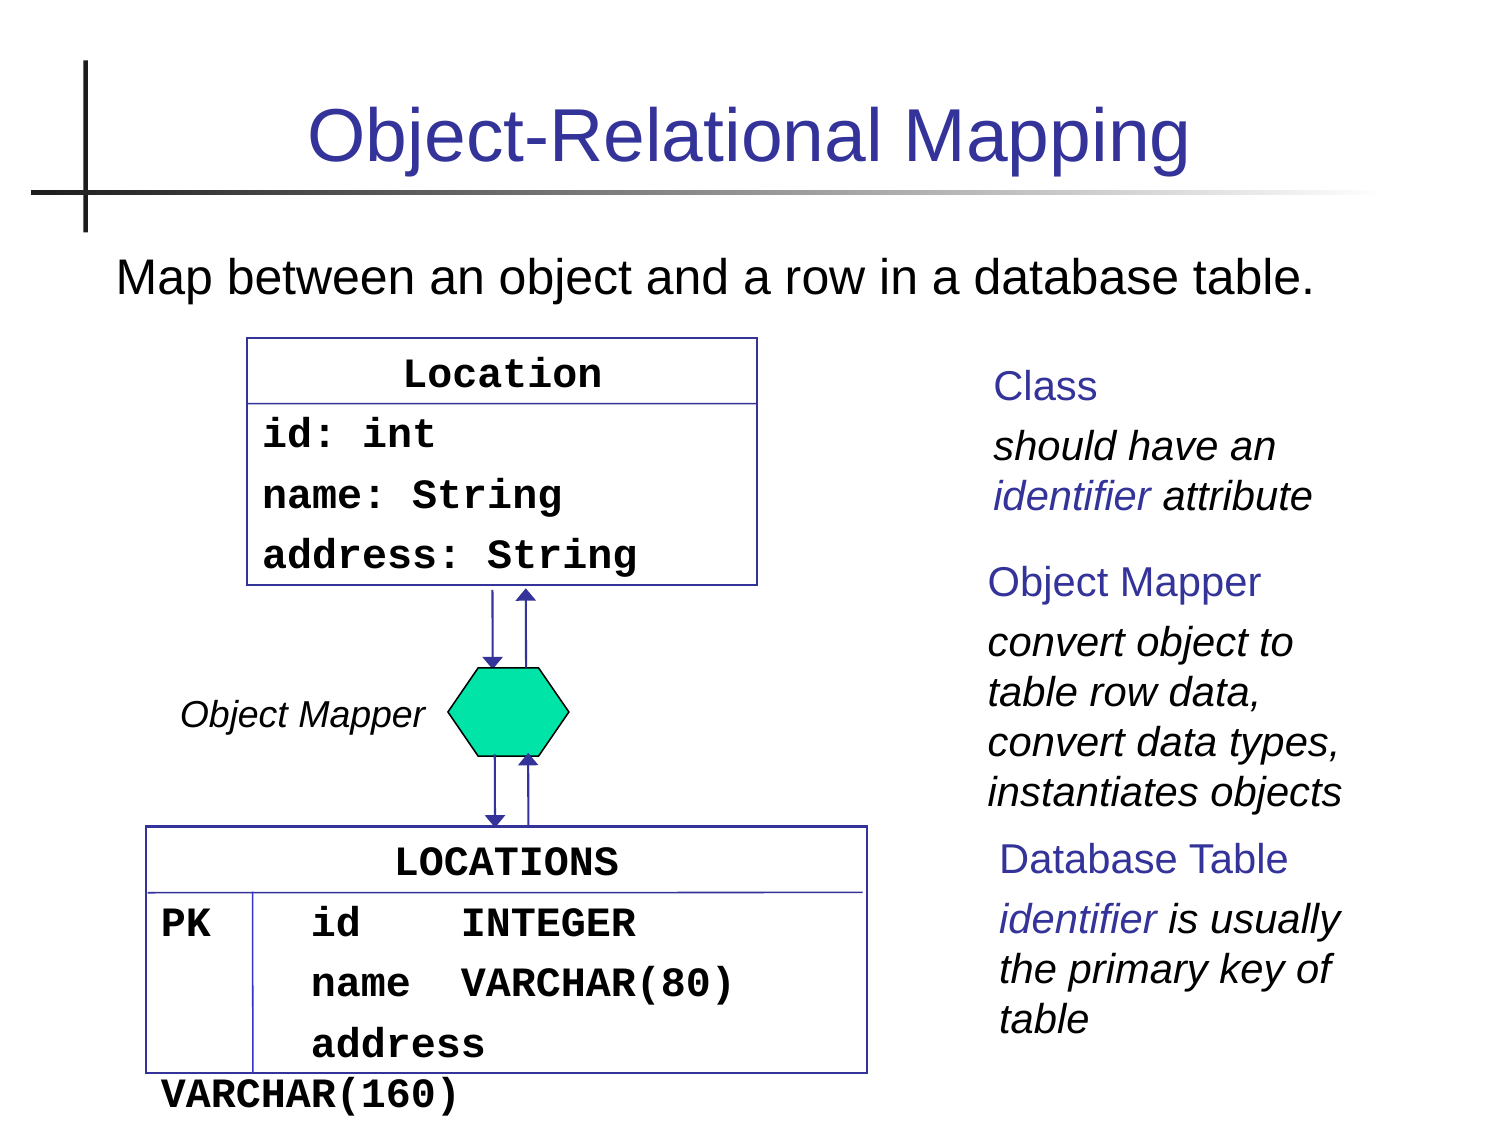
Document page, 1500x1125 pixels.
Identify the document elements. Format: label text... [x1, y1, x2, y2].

text_box Map between an object and a row in a database table. [100, 236, 1400, 339]
text_box LOCATIONS PK id INTEGER name VARCHAR(80) address VARCHAR(160) [146, 826, 867, 1074]
text_box Object Mapper [96, 682, 440, 743]
text_box Database Table identifier is usually the primary key of table [984, 824, 1387, 1051]
text_box [517, 752, 539, 827]
text_box [484, 754, 506, 828]
text_box [482, 593, 503, 667]
text_box [515, 593, 537, 668]
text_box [246, 337, 758, 585]
text_box [447, 667, 569, 757]
text_box Object-Relational Mapping [100, 42, 1400, 185]
text_box Class should have an identifier attribute [978, 350, 1381, 527]
text_box Object Mapper convert object to table row data, convert data types, instantiates objects [972, 546, 1376, 823]
